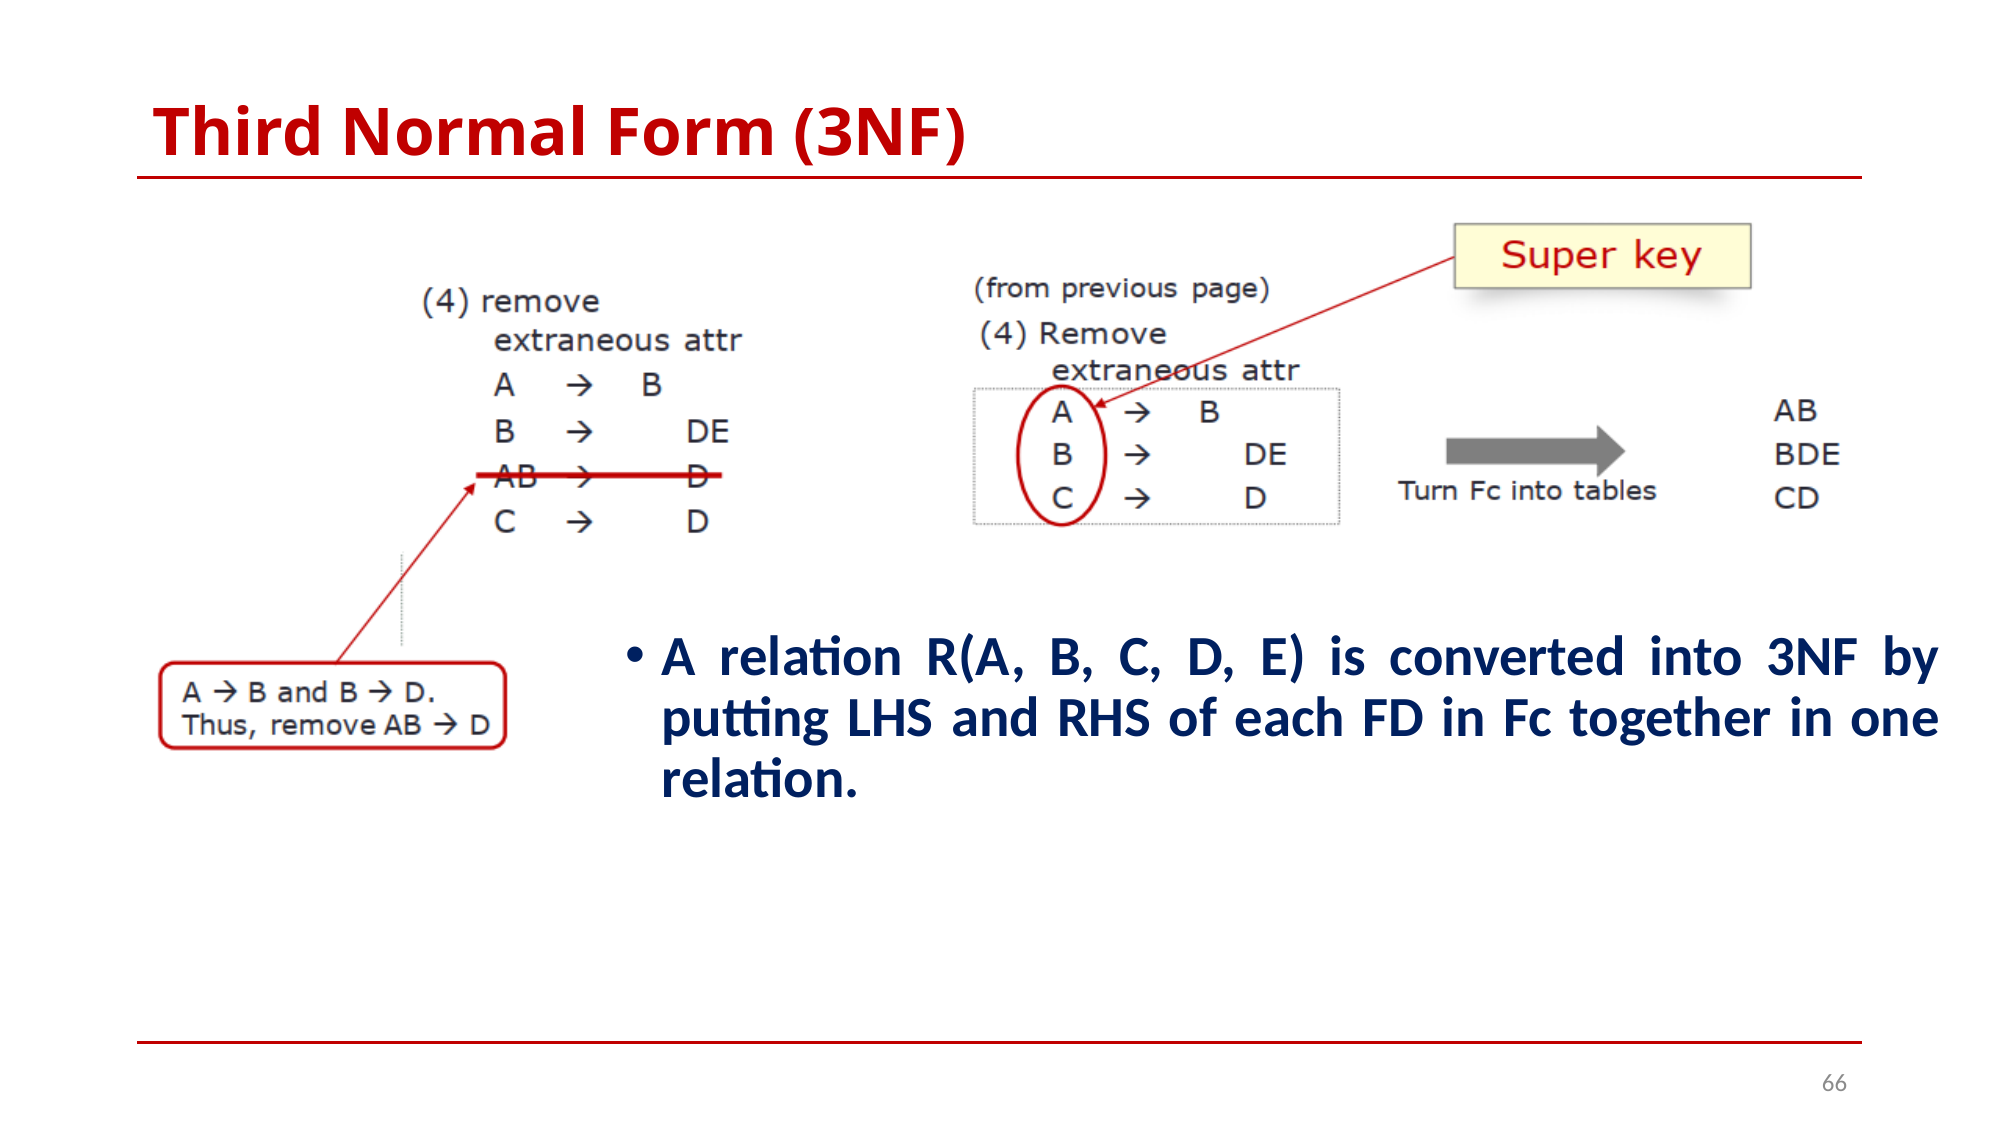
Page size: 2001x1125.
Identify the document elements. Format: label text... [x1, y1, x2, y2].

picture [127, 258, 772, 777]
list A relation R(A, B, C, D, E) is converted into 3NF by putting LHS and RHS of each FD in Fc together in one relation. [610, 619, 1956, 818]
title Third Normal Form (3NF) [137, 90, 1863, 178]
picture [951, 194, 1874, 538]
slide_number 66 [1412, 1051, 1863, 1111]
